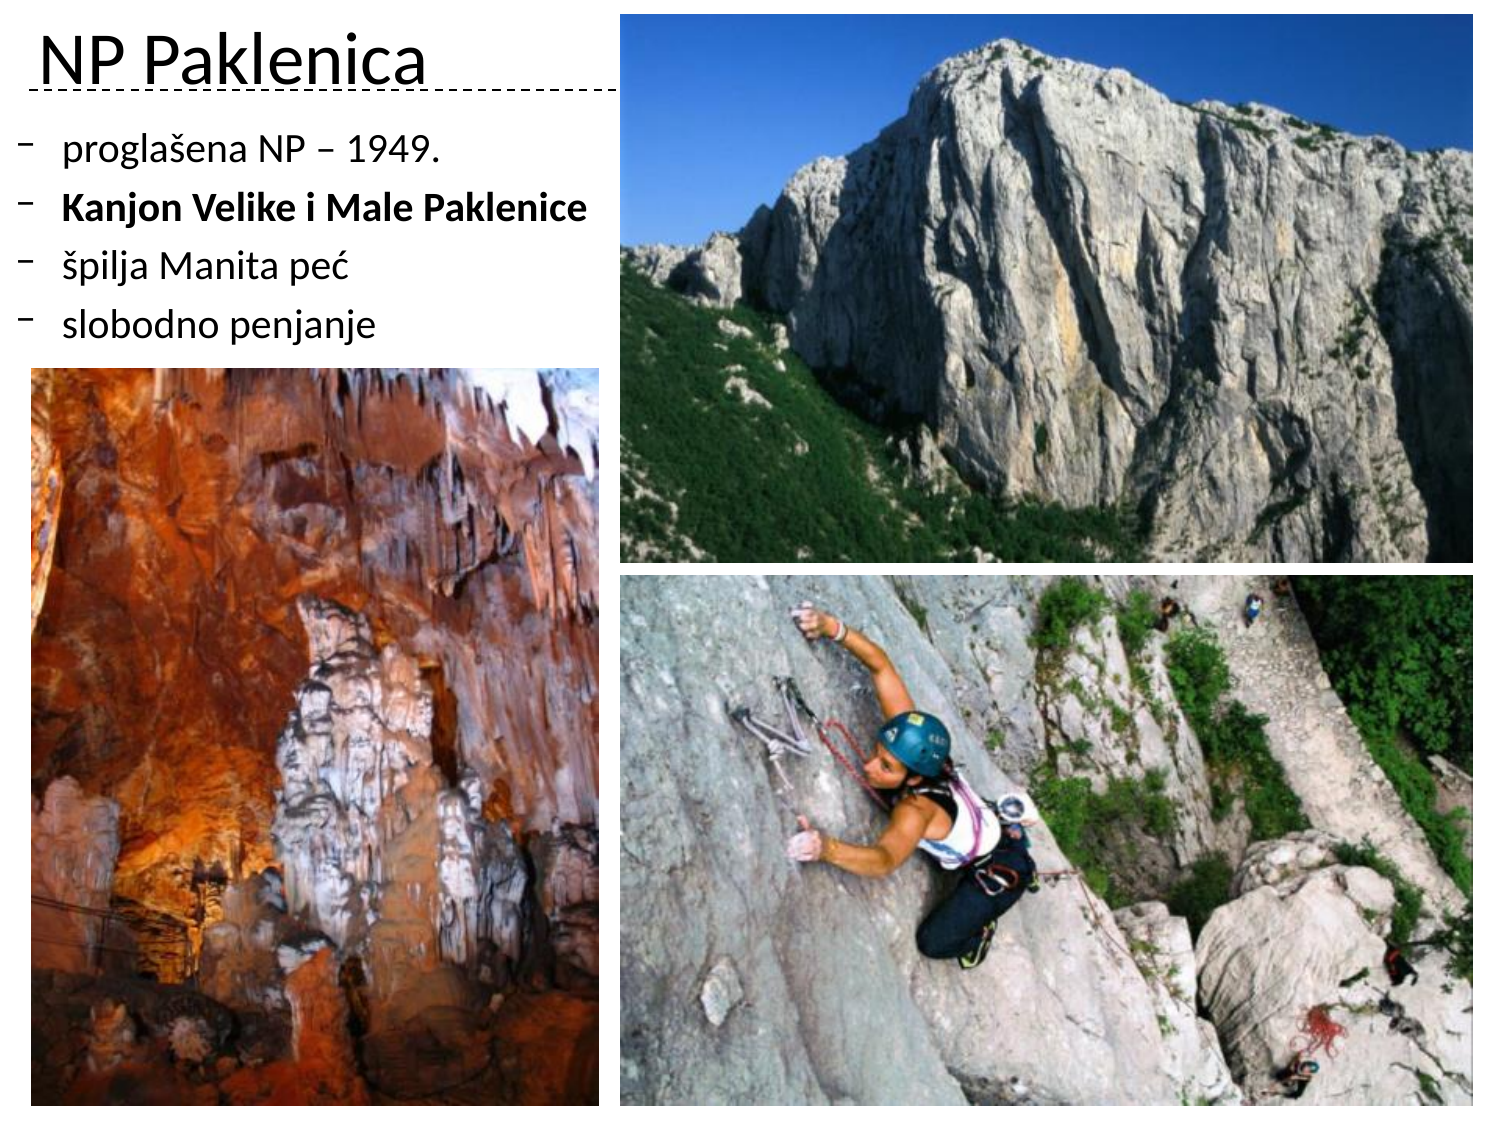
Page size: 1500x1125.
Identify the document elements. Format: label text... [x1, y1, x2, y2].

picture [31, 368, 599, 1107]
picture [619, 574, 1473, 1107]
list proglašena NP – 1949. Kanjon Velike i Male Paklenice špilja Manita peć slobodno penjanje [0, 113, 614, 386]
title NP Paklenica [23, 7, 1477, 102]
picture [619, 14, 1473, 563]
